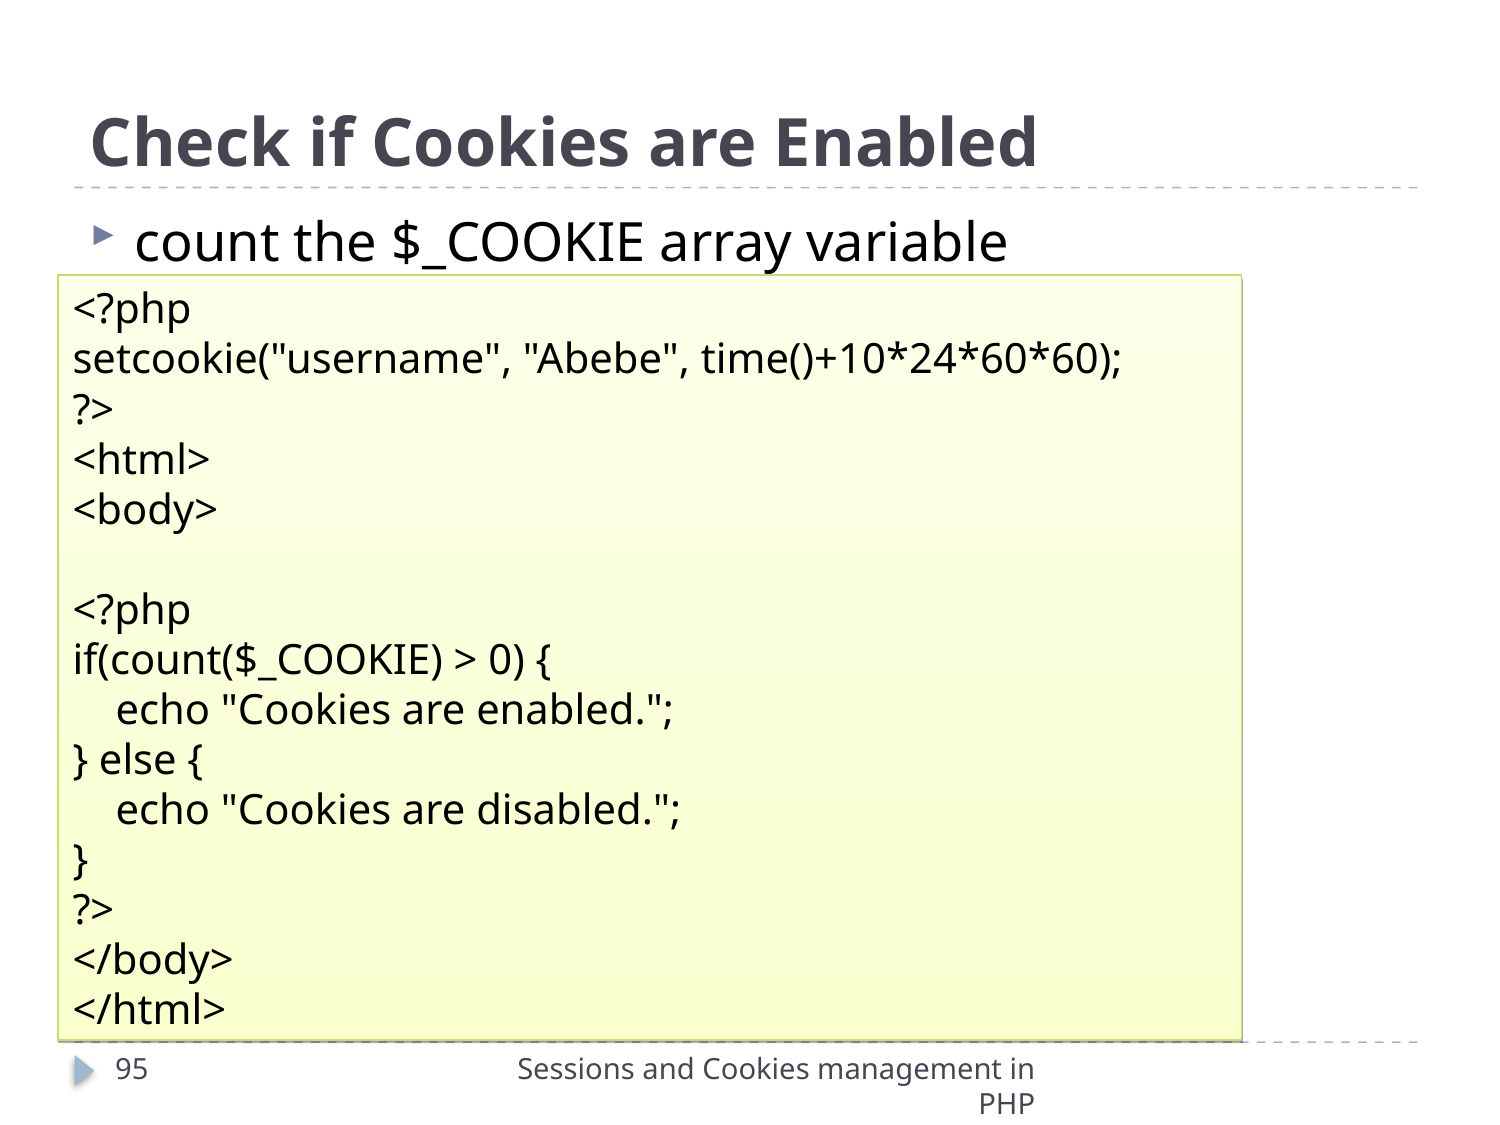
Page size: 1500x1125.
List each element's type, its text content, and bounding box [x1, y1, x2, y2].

text_box count the $_COOKIE array variable [75, 200, 1425, 1010]
text_box Check if Cookies are Enabled [75, 24, 1425, 188]
text_box Sessions and Cookies management in PHP [475, 1045, 1051, 1103]
text_box <?php setcookie("username", "Abebe", time()+10*24*60*60); ?> <html> <body> <?php if(count($_COOKIE) > 0) { echo "Cookies are enabled."; } else { echo "Cookies are disabled."; } ?> </body> </html> [57, 274, 1242, 1040]
text_box 95 [100, 1045, 426, 1103]
